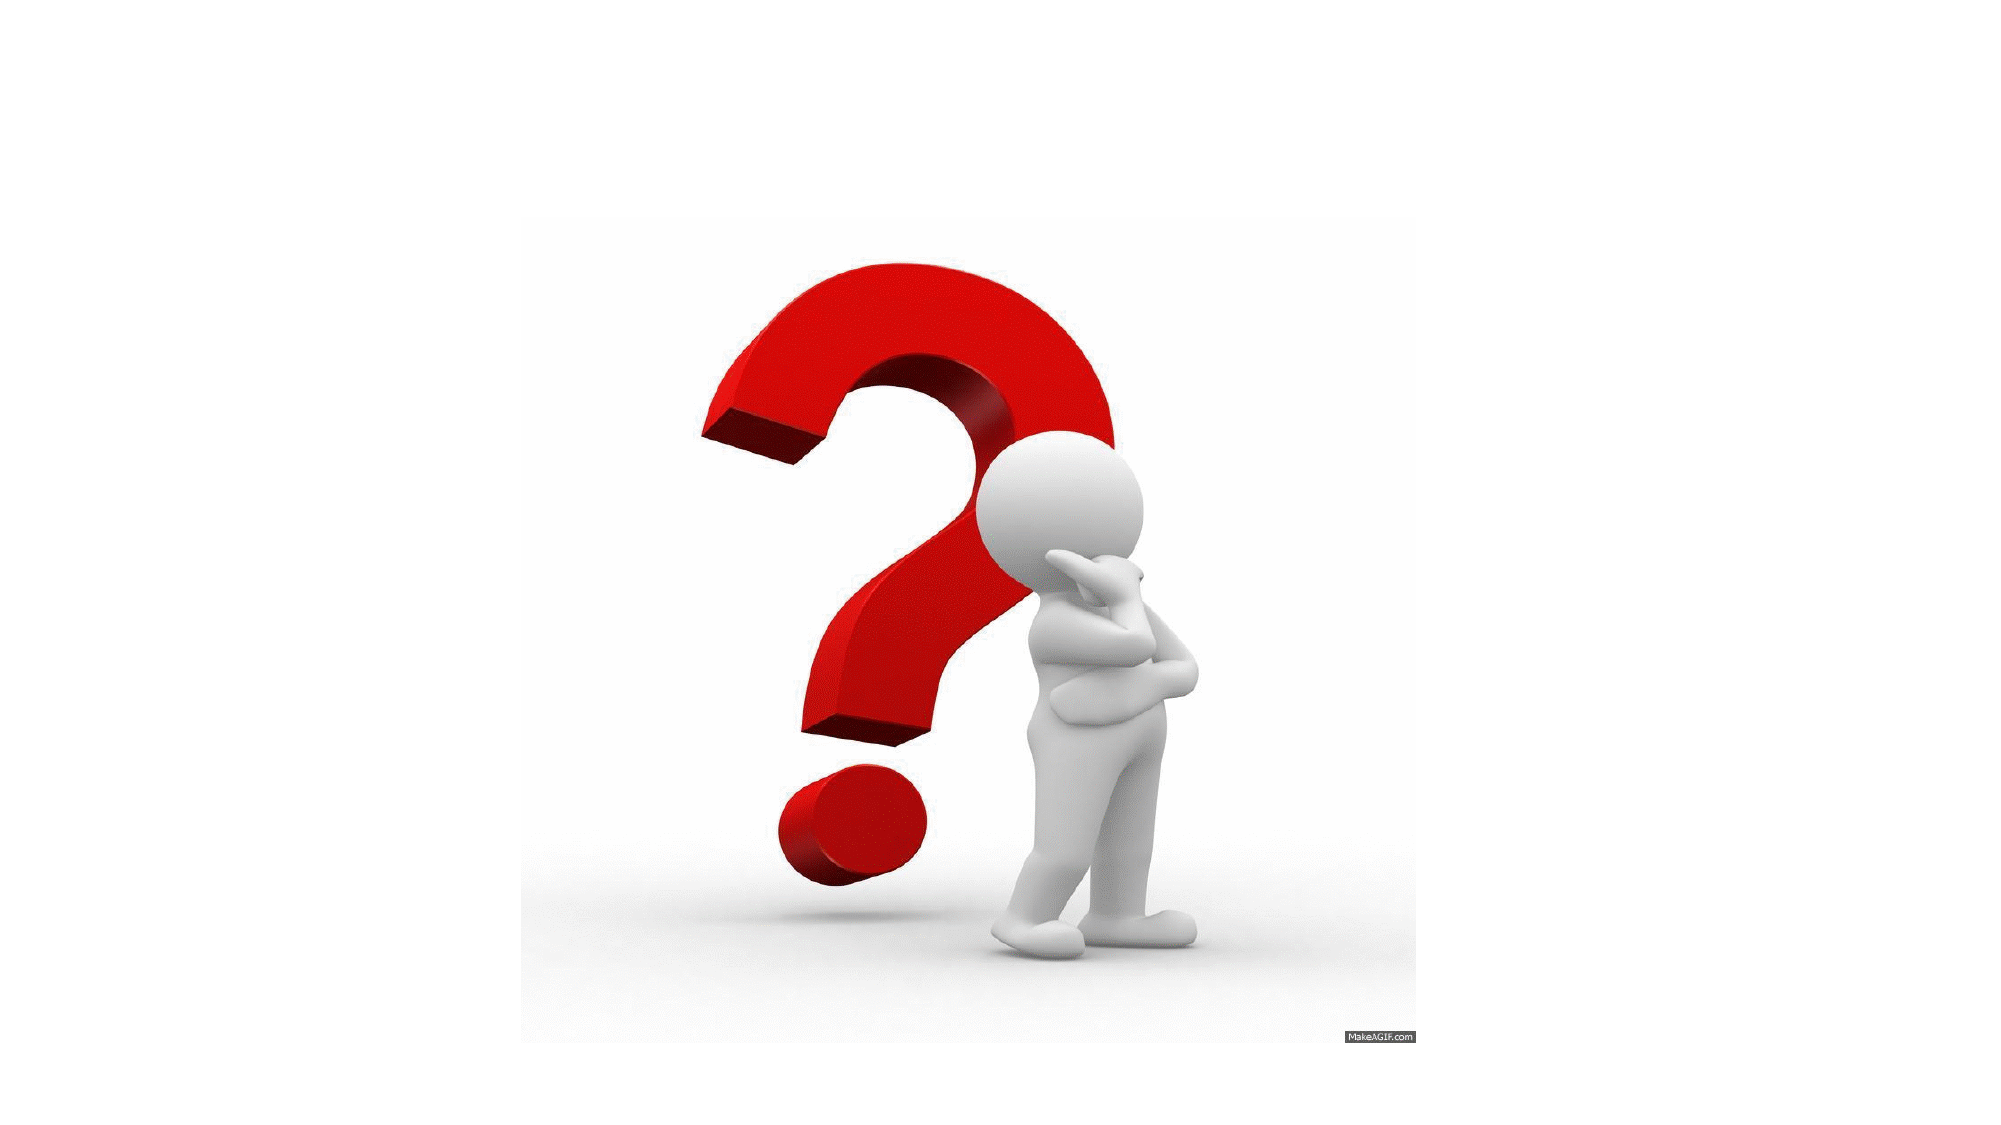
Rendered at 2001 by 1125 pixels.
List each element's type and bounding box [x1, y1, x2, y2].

list [521, 217, 1416, 1043]
